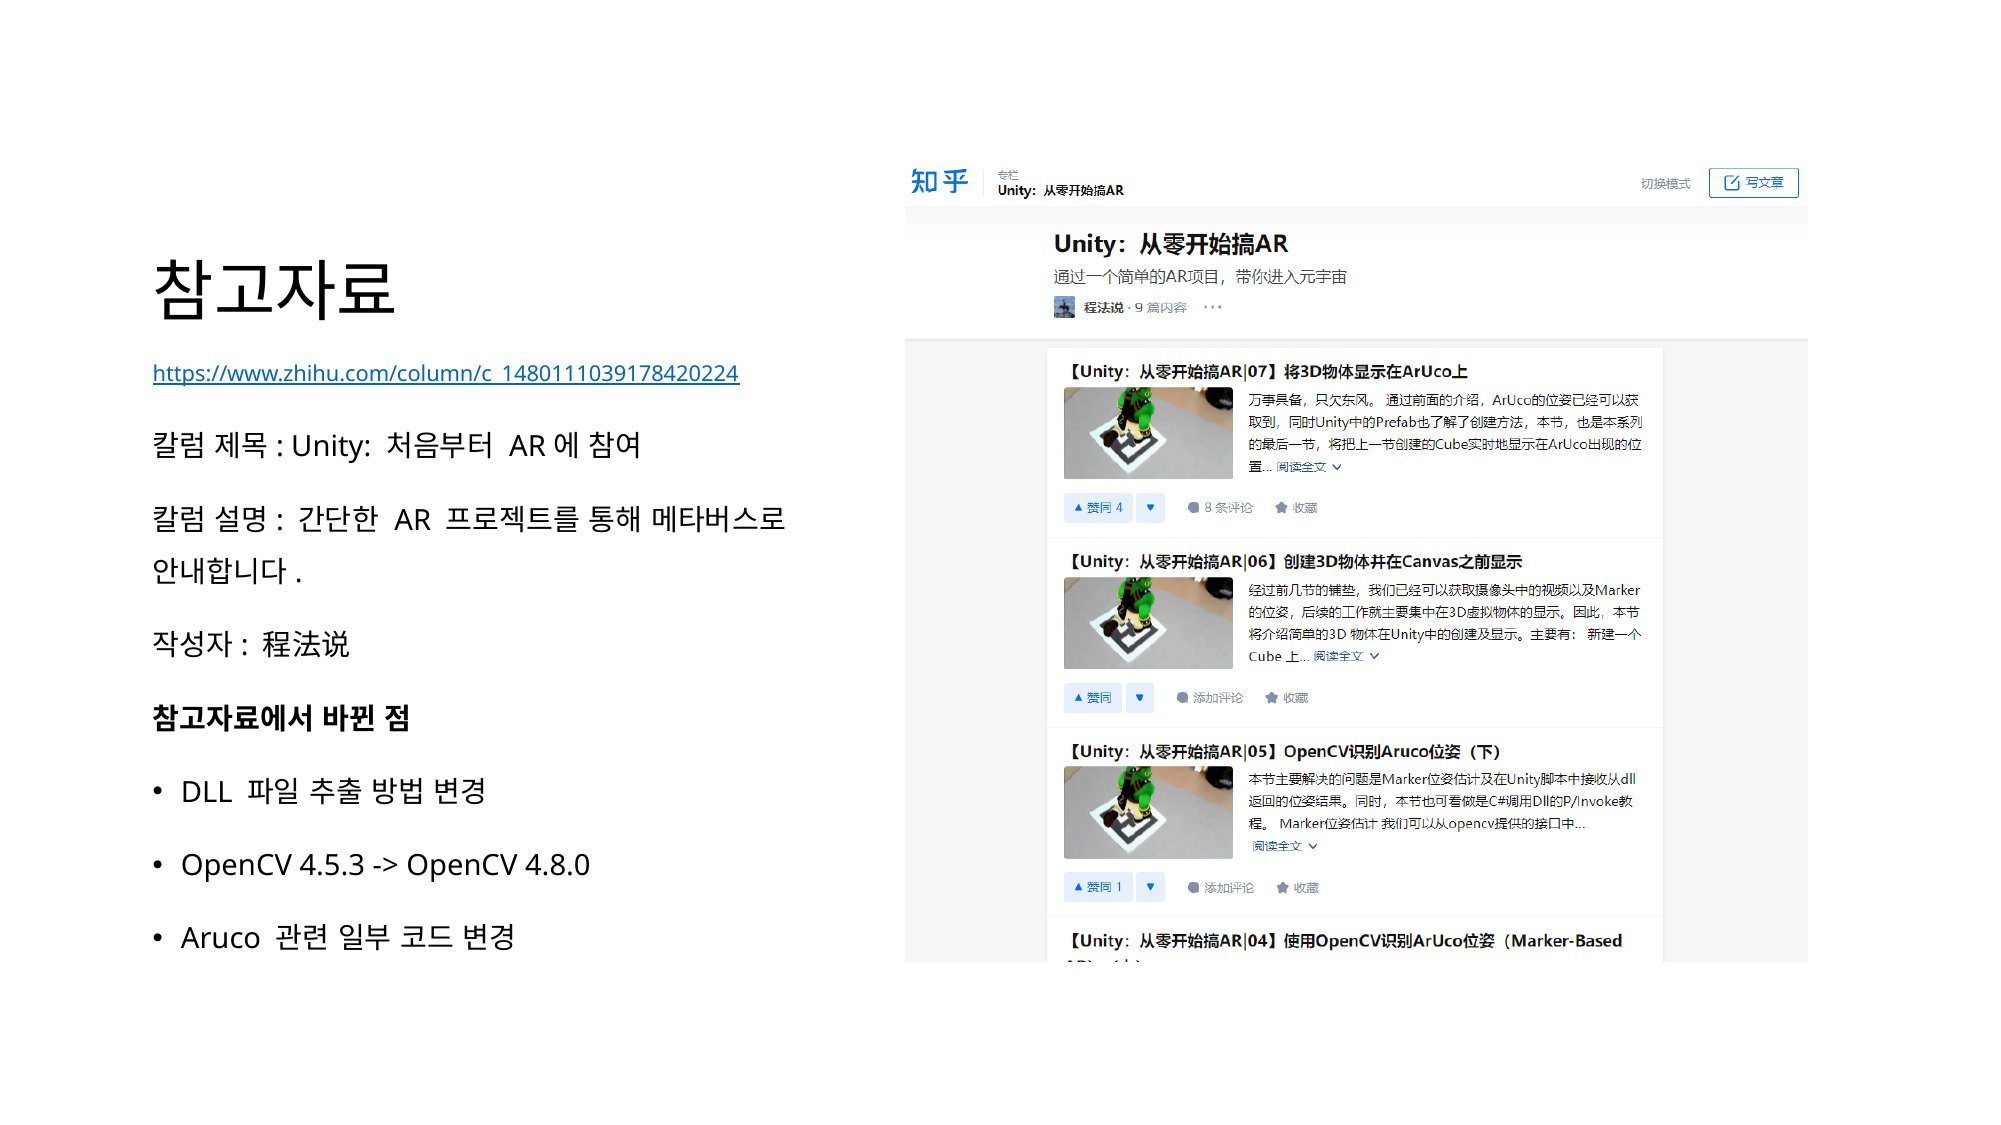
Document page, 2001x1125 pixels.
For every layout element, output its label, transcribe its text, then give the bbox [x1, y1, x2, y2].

title 참고자료 [137, 75, 783, 337]
list https://www.zhihu.com/column/c_1480111039178420224 칼럼 제목: Unity: 처음부터 AR에 참여 칼럼 설명: 간단한 AR 프로젝트를 통해 메타버스로 안내합니다. 작성자: 程法说 참고자료에서 바뀐 점 DLL 파일 추출 방법 변경 OpenCV 4.5.3 -> OpenCV 4.8.0 Aruco 관련 일부 코드 변경 [137, 337, 831, 963]
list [905, 161, 1808, 962]
